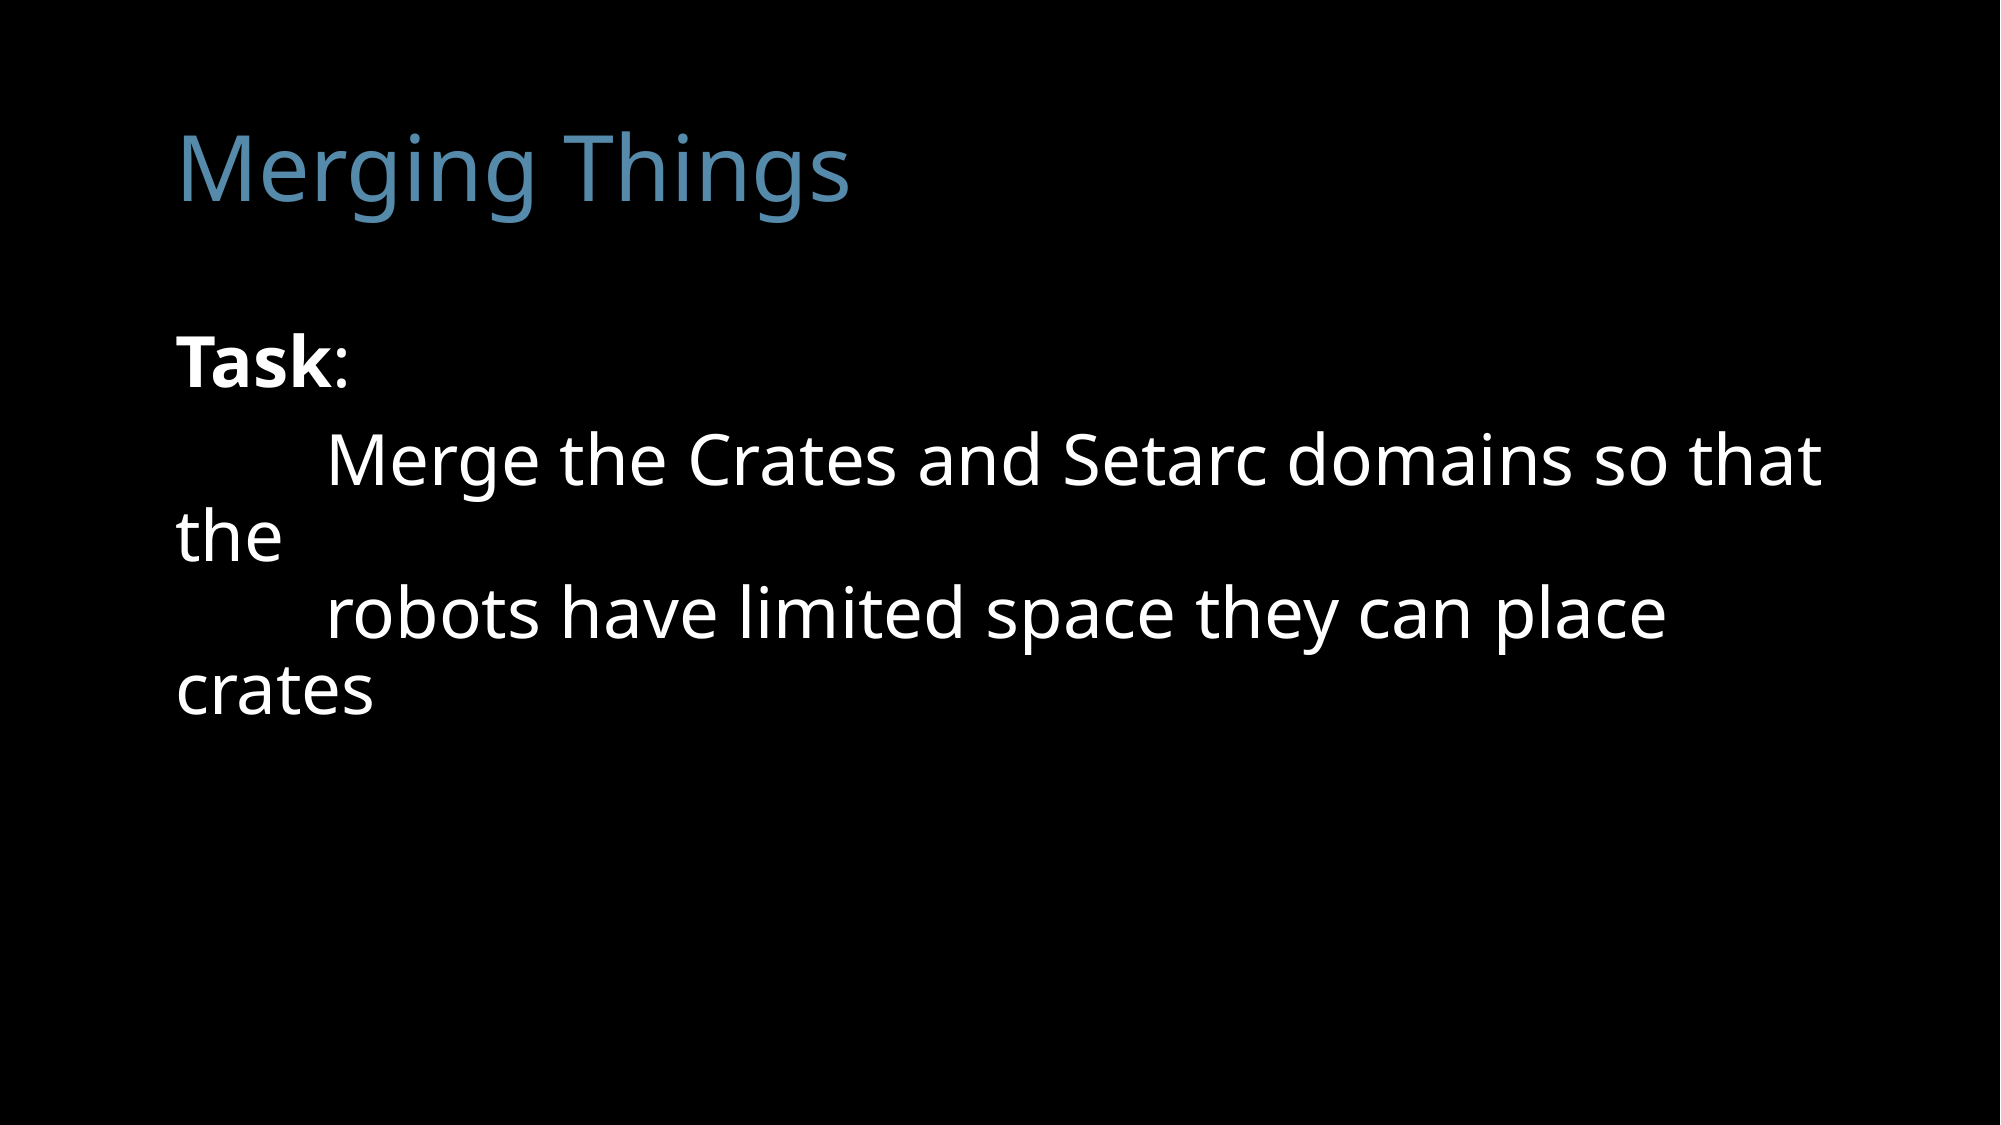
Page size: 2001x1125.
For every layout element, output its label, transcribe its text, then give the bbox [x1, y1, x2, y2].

title Merging Things [160, 30, 1840, 312]
list Task: Merge the Crates and Setarc domains so that the robots have limited space they can place crates [160, 319, 1840, 914]
